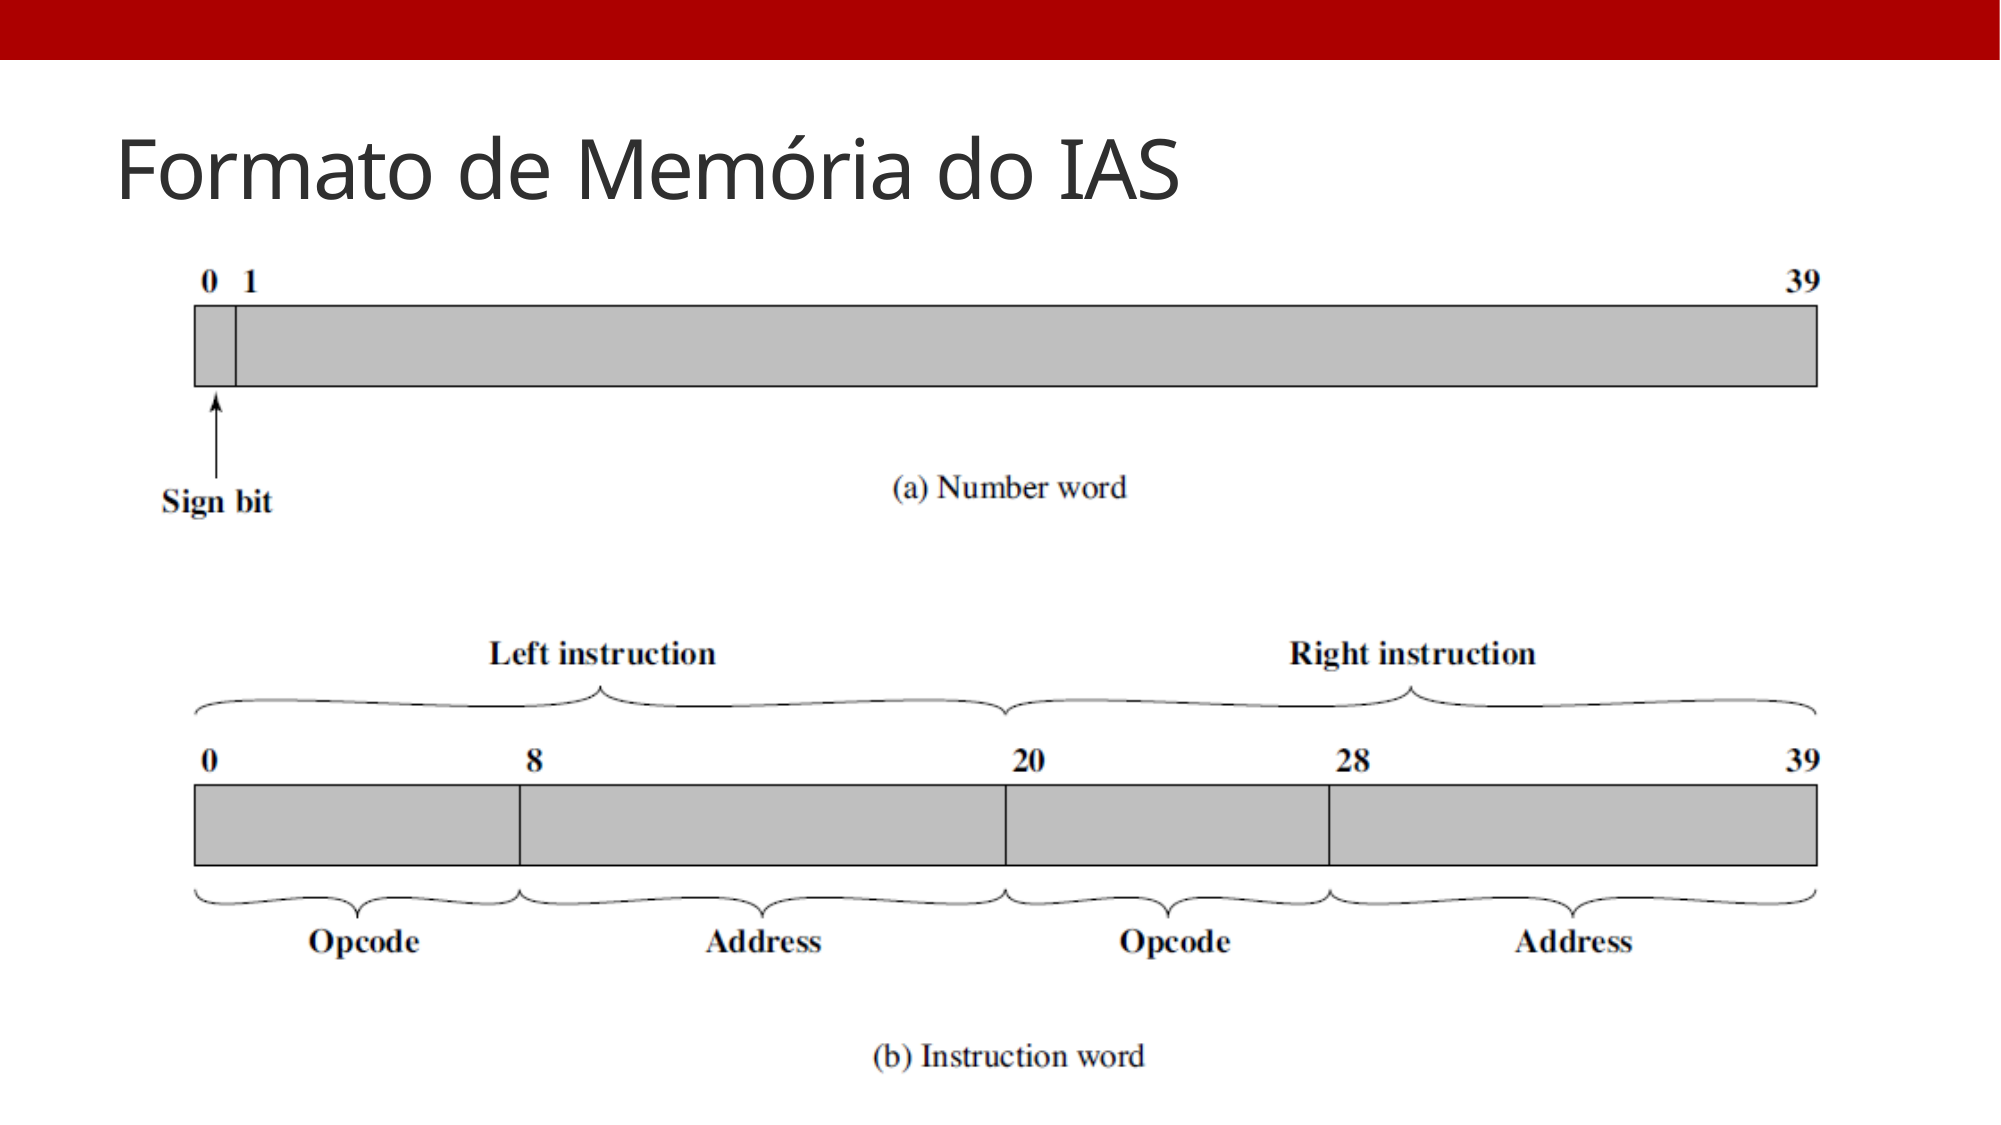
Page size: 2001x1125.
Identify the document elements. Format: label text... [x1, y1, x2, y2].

text_box [155, 266, 1845, 1076]
title Formato de Memória do IAS [111, 116, 1889, 305]
